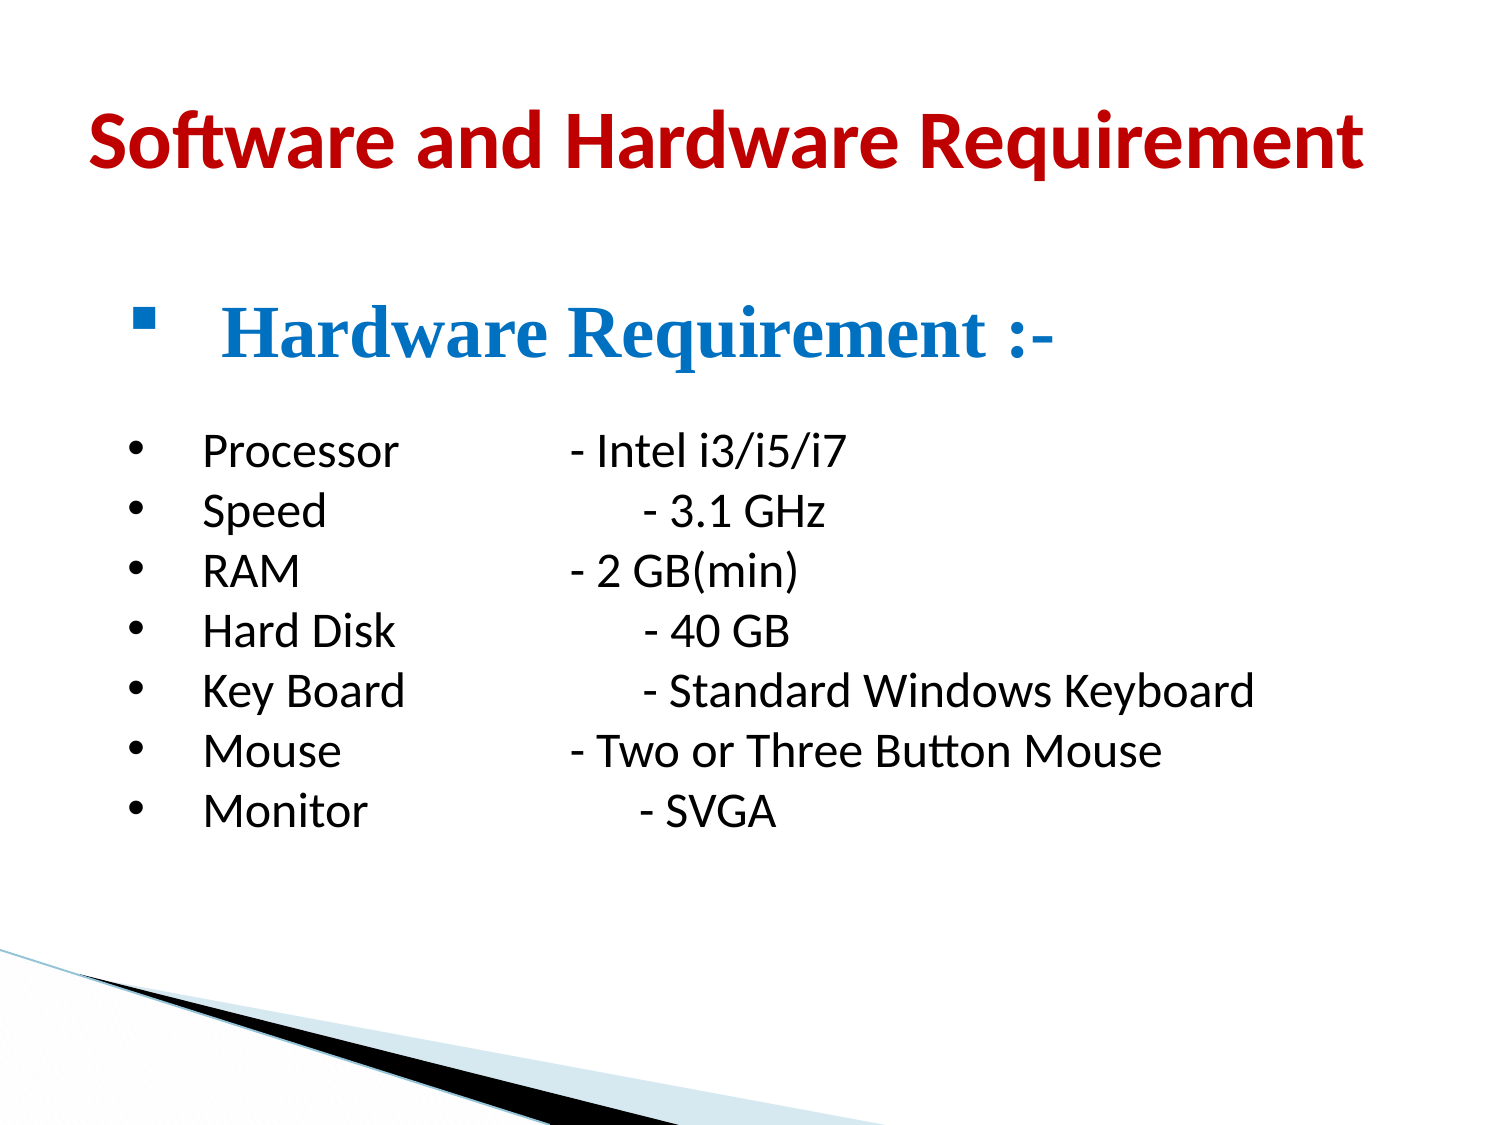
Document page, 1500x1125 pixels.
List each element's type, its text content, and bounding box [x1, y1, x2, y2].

text_box Hardware Requirement :- Processor - Intel i3/i5/i7 Speed - 3.1 GHz RAM - 2 GB(min) Hard Disk - 40 GB Key Board - Standard Windows Keyboard Mouse - Two or Three Button Mouse Monitor - SVGA [112, 274, 1300, 845]
title Software and Hardware Requirement [86, 83, 1381, 274]
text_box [0, 948, 886, 1125]
